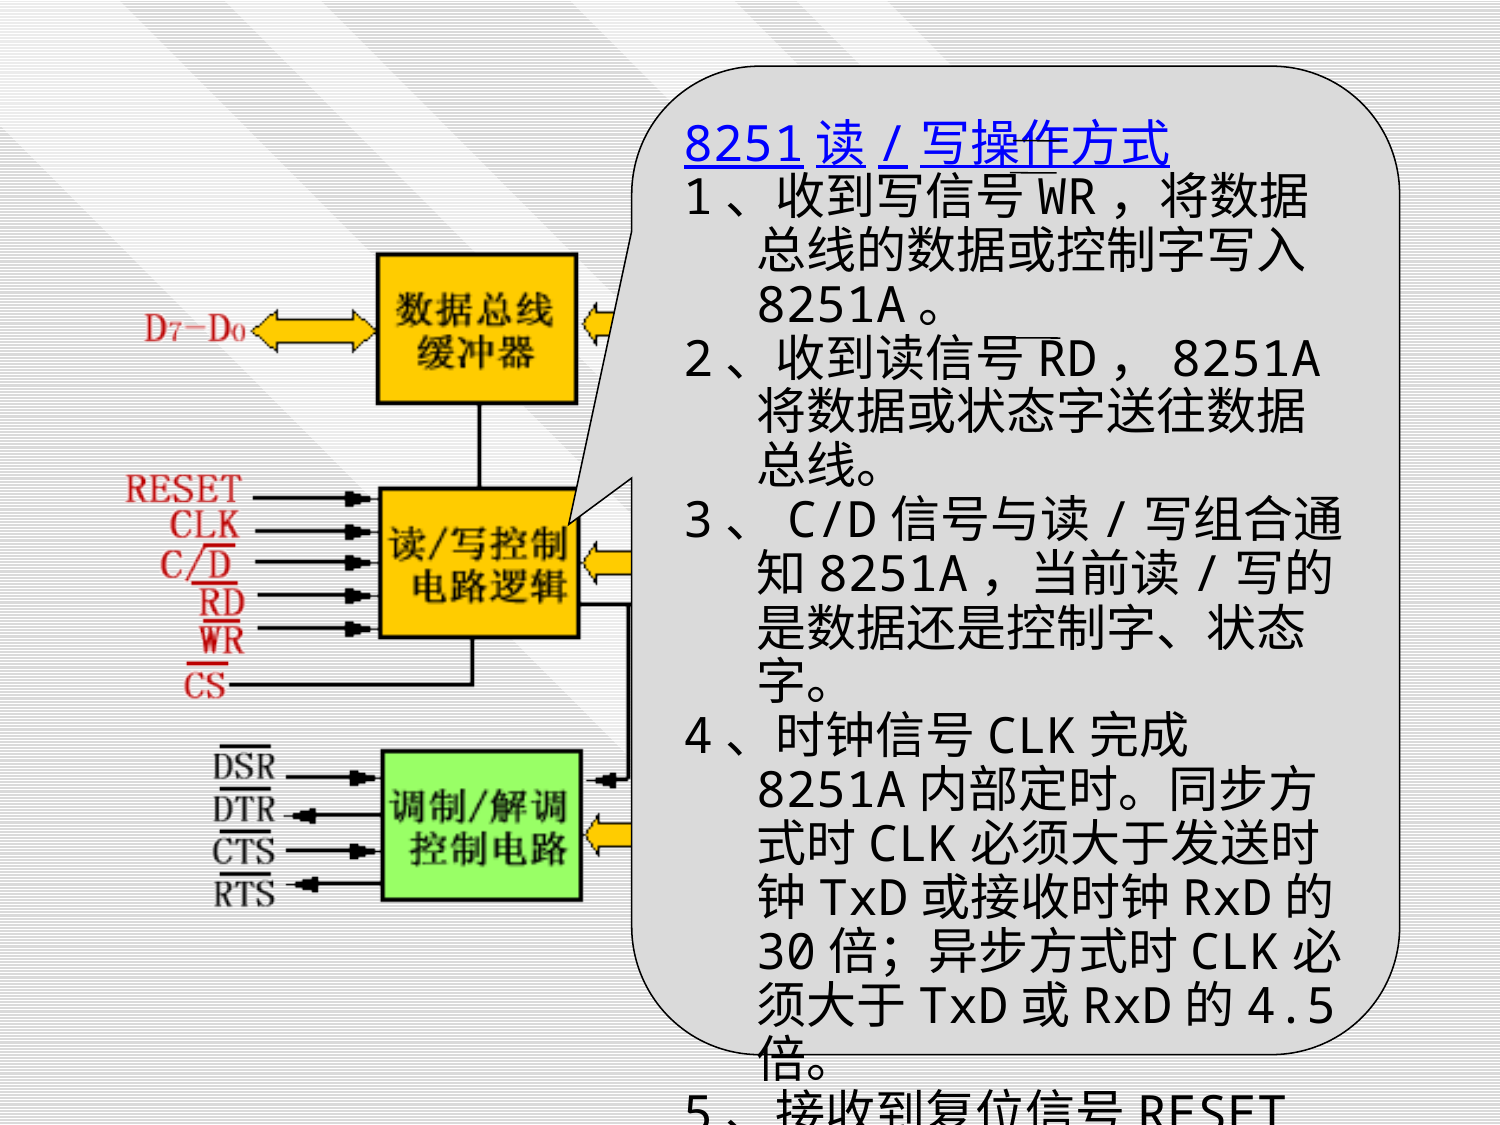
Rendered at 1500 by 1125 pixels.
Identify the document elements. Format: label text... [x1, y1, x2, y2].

picture [123, 113, 1329, 974]
text_box 8251读/写操作方式 1、收到写信号WR，将数据总线的数据或控制字写入8251A。 2、收到读信号RD，8251A将数据或状态字送往数据总线。 3、C/D信号与读/写组合通知8251A，当前读/写的是数据还是控制字、状态字。 4、时钟信号CLK完成8251A内部定时。同步方式时CLK必须大于发送时钟TxD或接收时钟RxD的30倍；异步方式时CLK必须大于TxD或RxD的4.5倍。 5、接收到复位信号RESET时，8251A处于空闲状态。 [643, 66, 1400, 1055]
